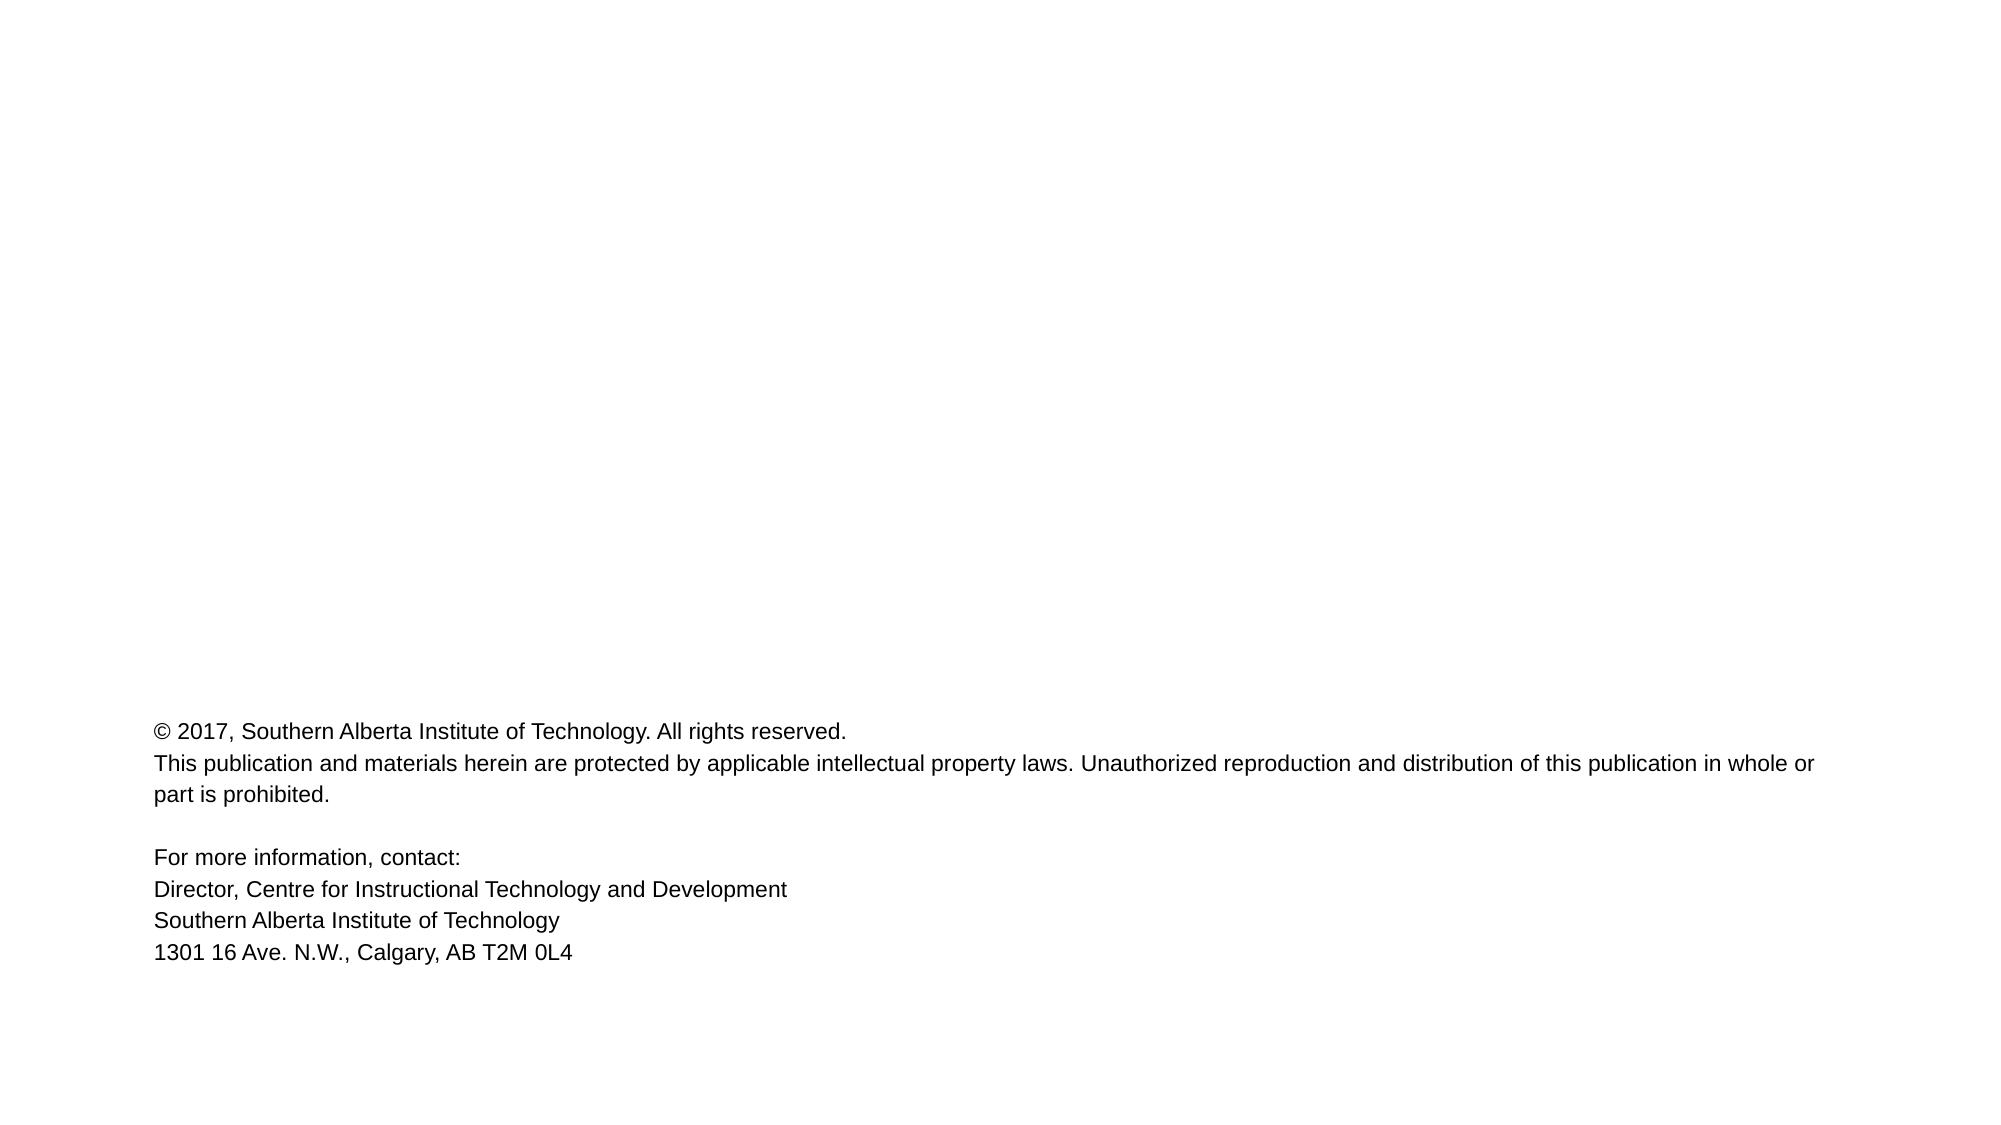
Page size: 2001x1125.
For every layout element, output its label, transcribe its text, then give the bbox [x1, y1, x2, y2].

list © 2017, Southern Alberta Institute of Technology. All rights reserved. This publication and materials herein are protected by applicable intellectual property laws. Unauthorized reproduction and distribution of this publication in whole or part is prohibited. For more information, contact: Director, Centre for Instructional Technology and Development Southern Alberta Institute of Technology 1301 16 Ave. N.W., Calgary, AB T2M 0L4 [138, 705, 1854, 1086]
